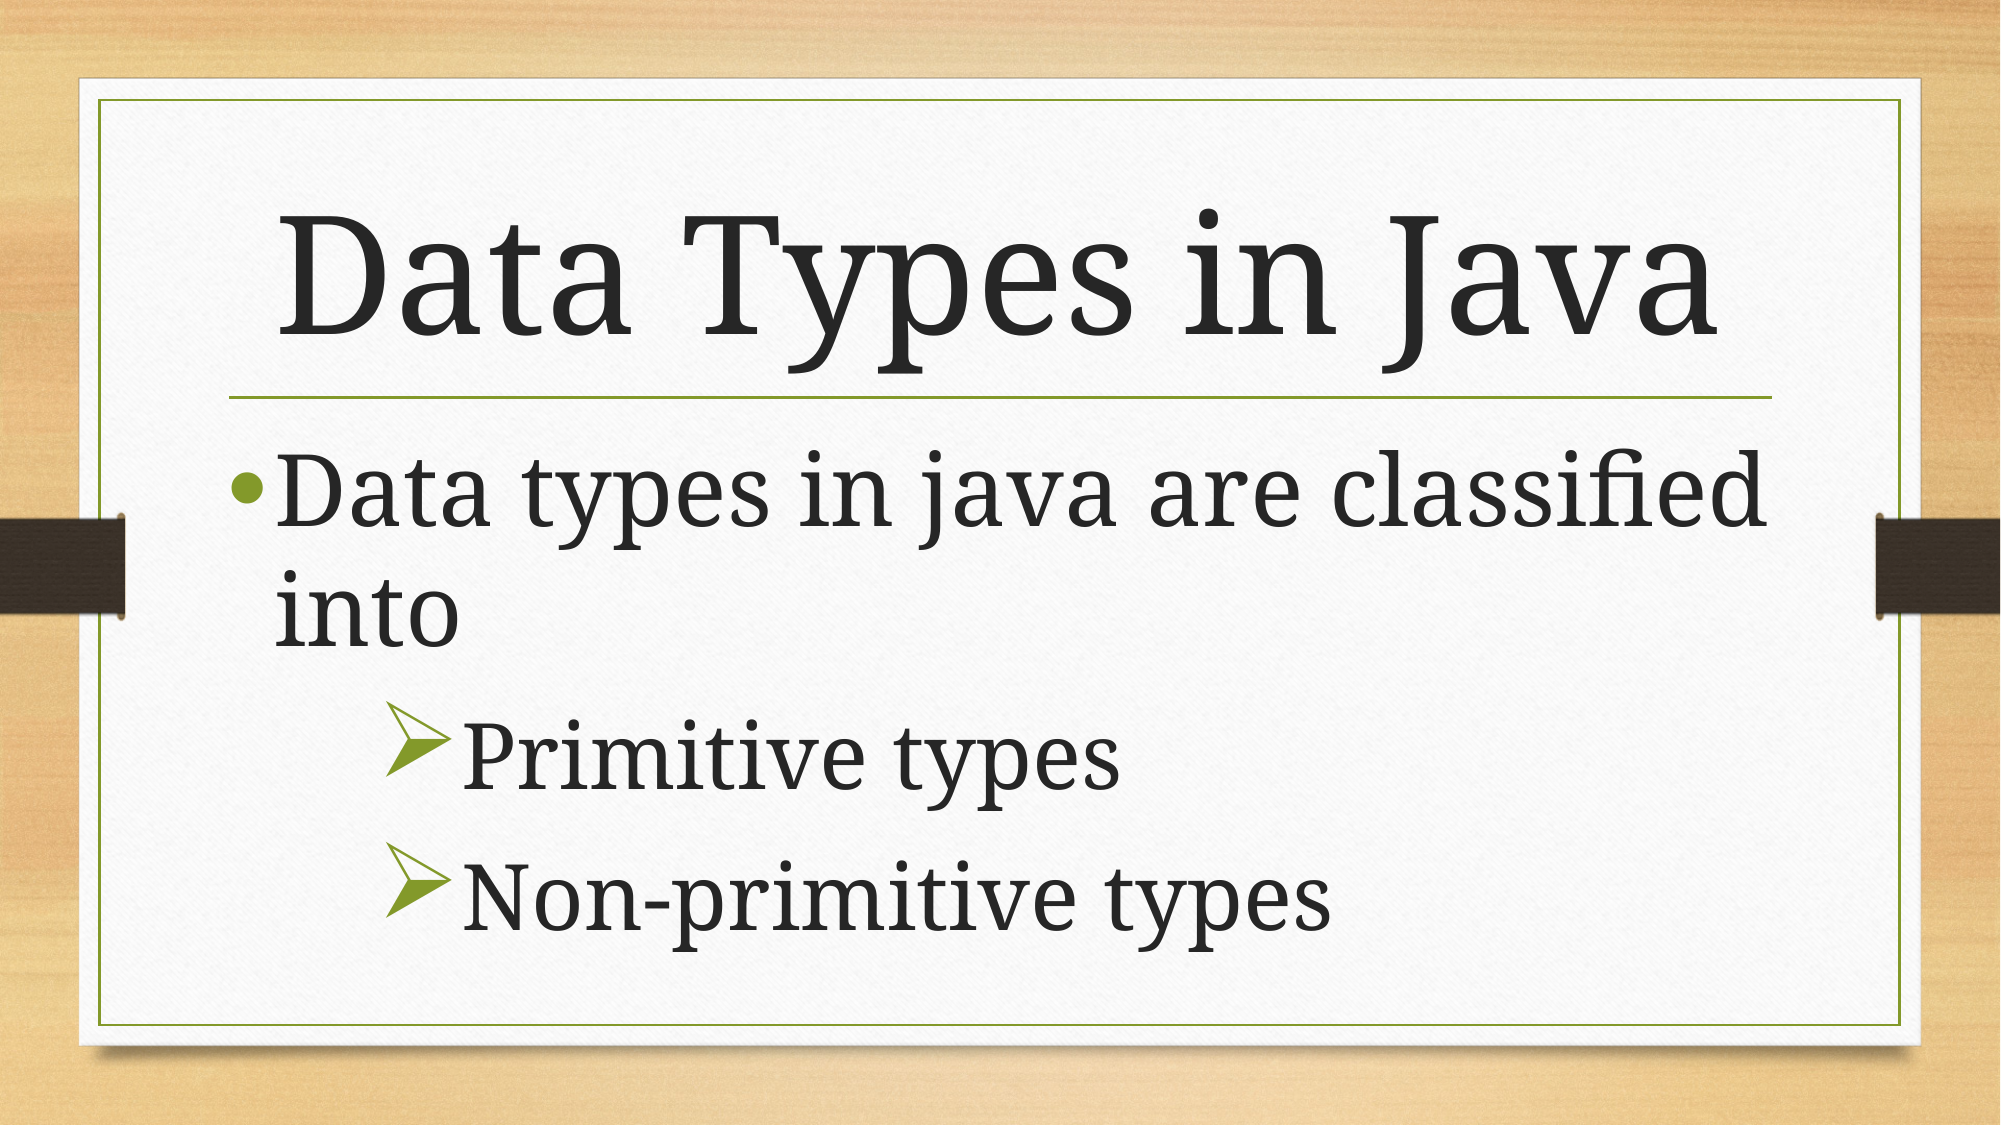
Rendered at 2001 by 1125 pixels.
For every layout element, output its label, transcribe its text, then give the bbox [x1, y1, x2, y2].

picture [0, 0, 2001, 1125]
title Data Types in Java [212, 161, 1788, 375]
list Data types in java are classified into Primitive types Non-primitive types [212, 419, 1788, 964]
